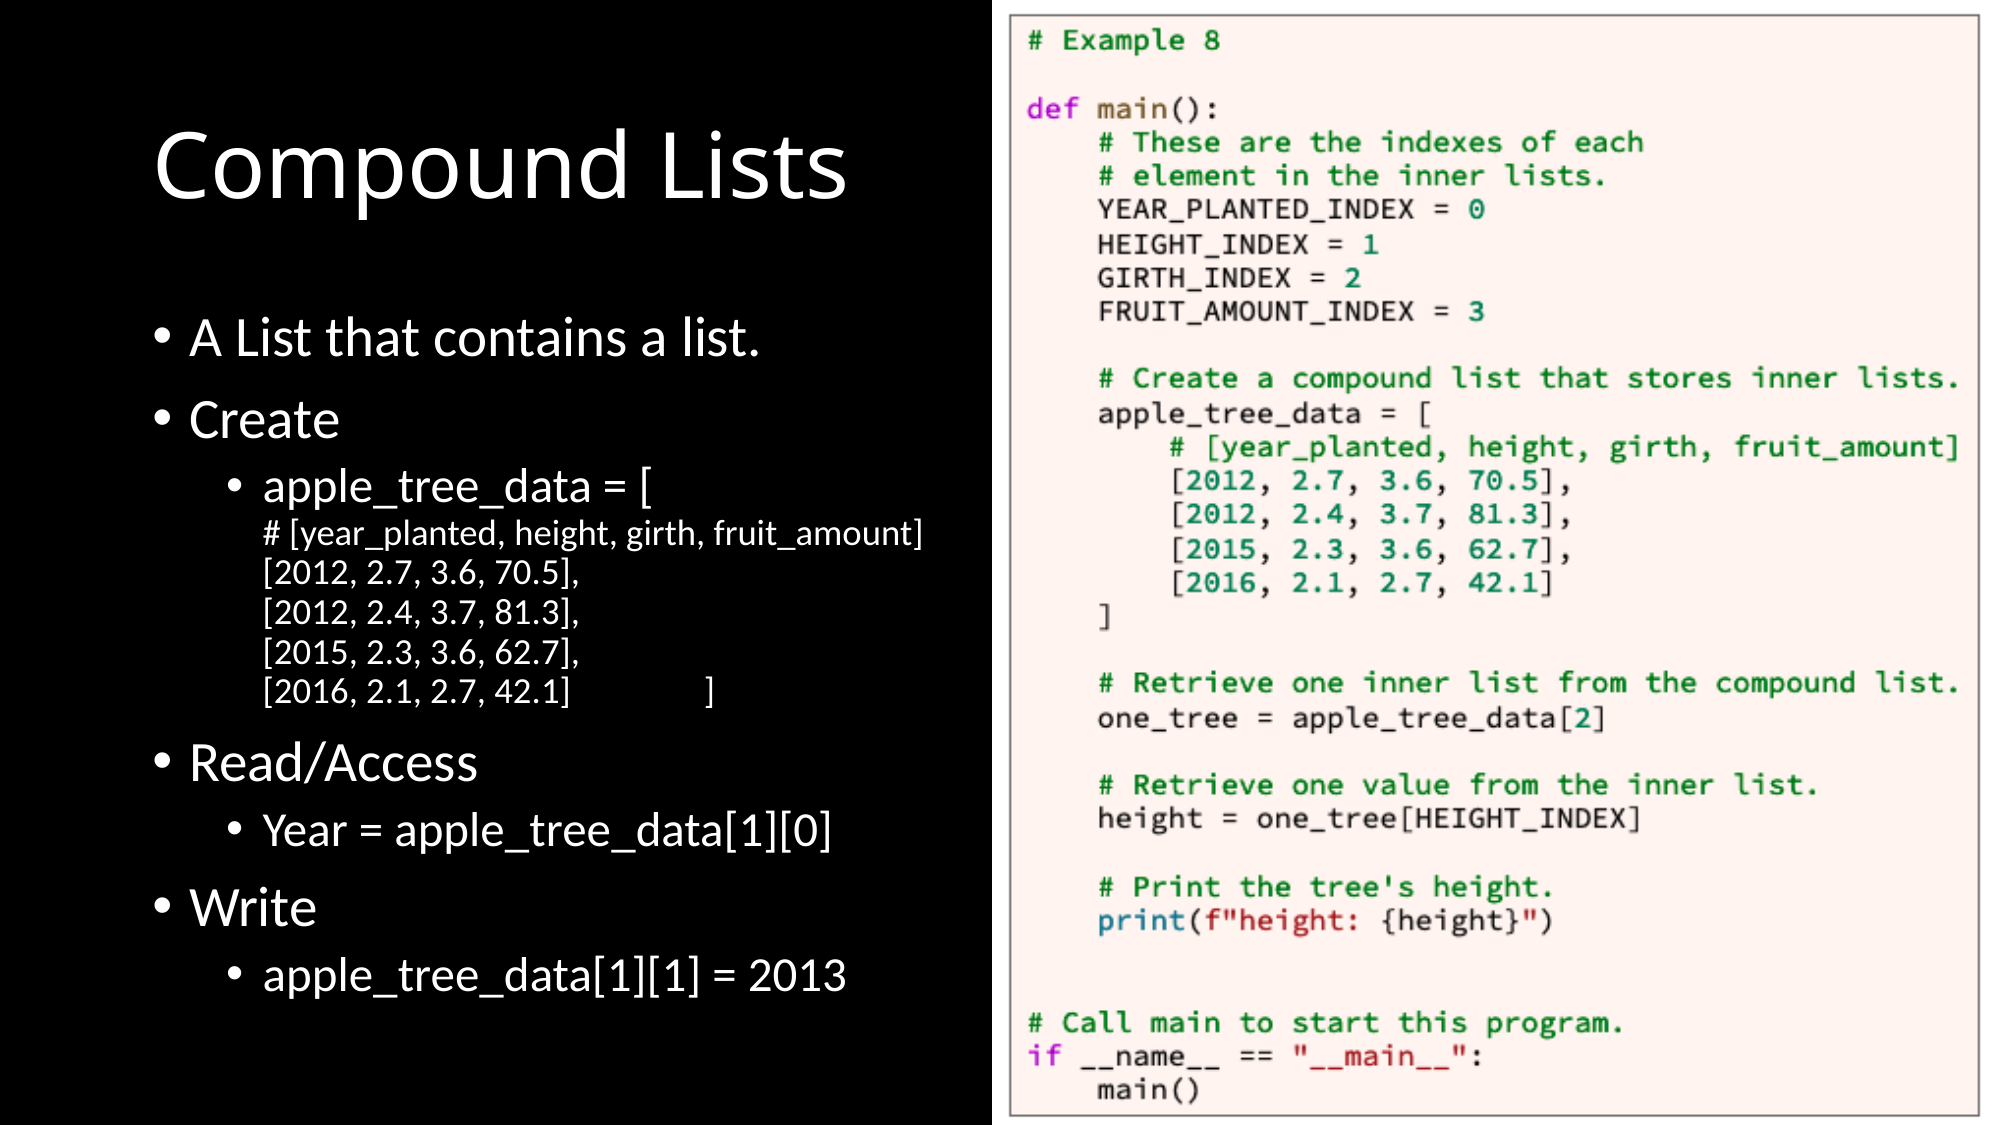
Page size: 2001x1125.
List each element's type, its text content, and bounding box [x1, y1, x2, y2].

picture [992, 0, 2000, 1125]
title Compound Lists [137, 59, 992, 278]
list A List that contains a list. Create apple_tree_data = [ # [year_planted, height, girth, fruit_amount] [2012, 2.7, 3.6, 70.5], [2012, 2.4, 3.7, 81.3], [2015, 2.3, 3.6, 62.7], [2016, 2.1, 2.7, 42.1] ] Read/Access Year = apple_tree_data[1][0] Write apple_tree_data[1][1] = 2013 [137, 299, 988, 1014]
